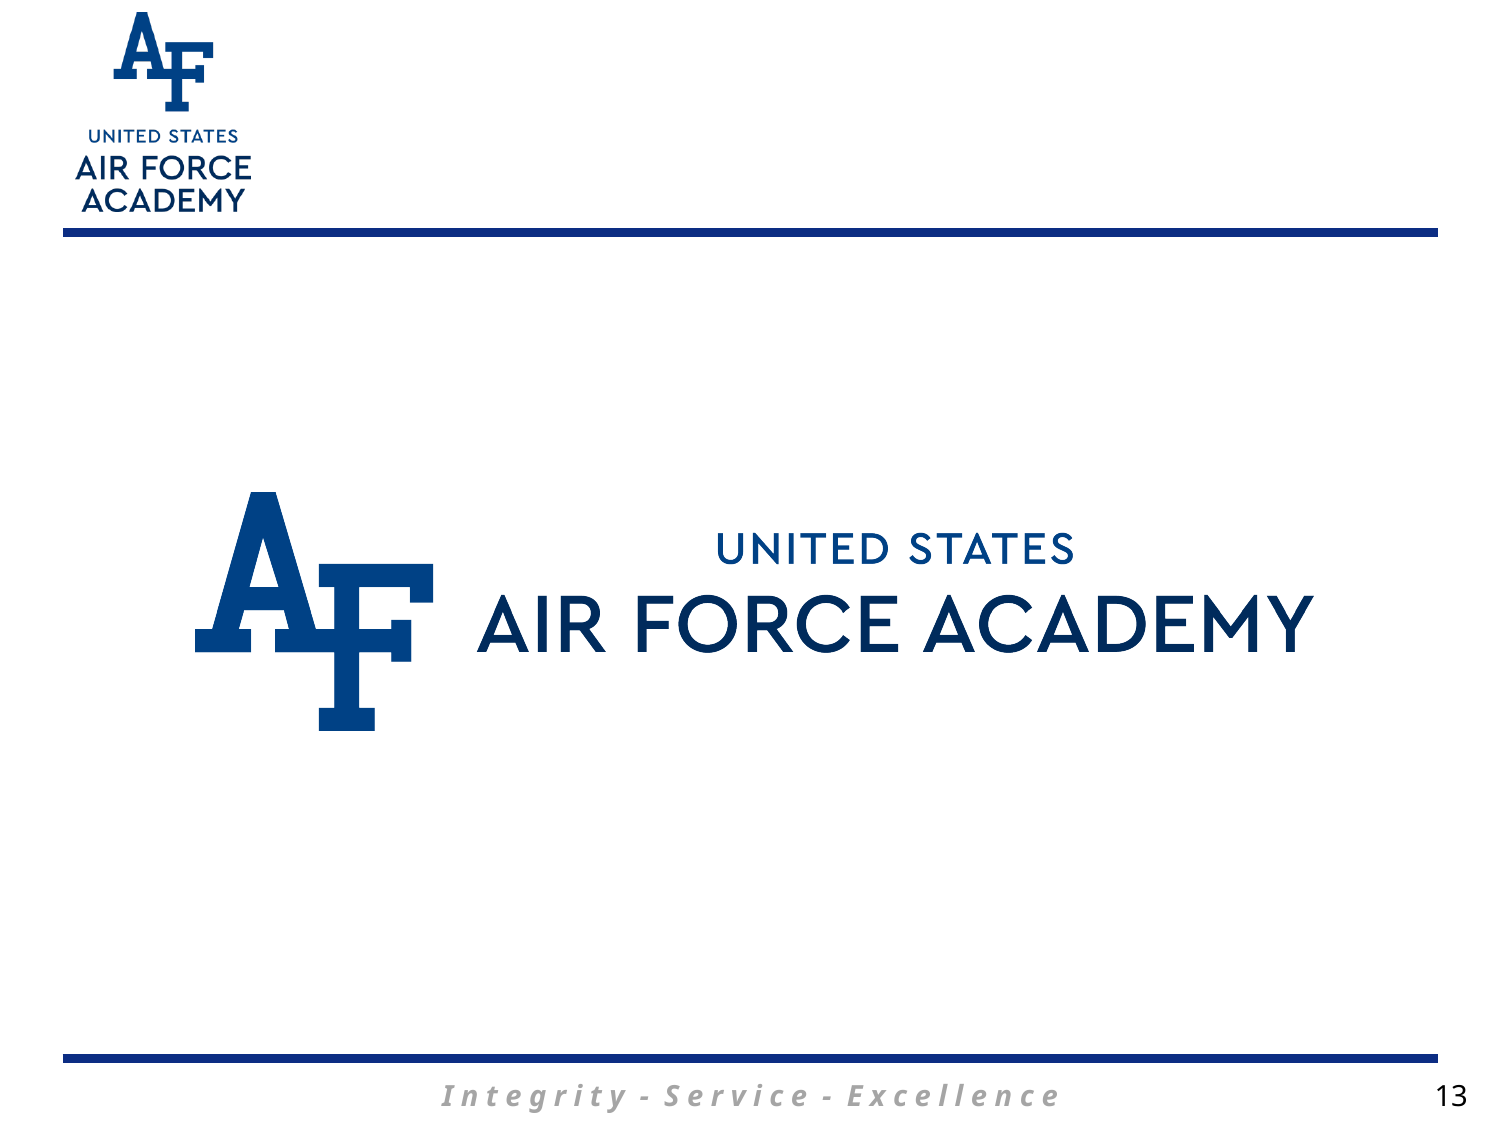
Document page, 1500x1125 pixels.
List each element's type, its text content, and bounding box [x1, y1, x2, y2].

text_box ‹#› [1402, 1069, 1500, 1125]
picture [195, 492, 1315, 732]
picture [75, 12, 251, 212]
